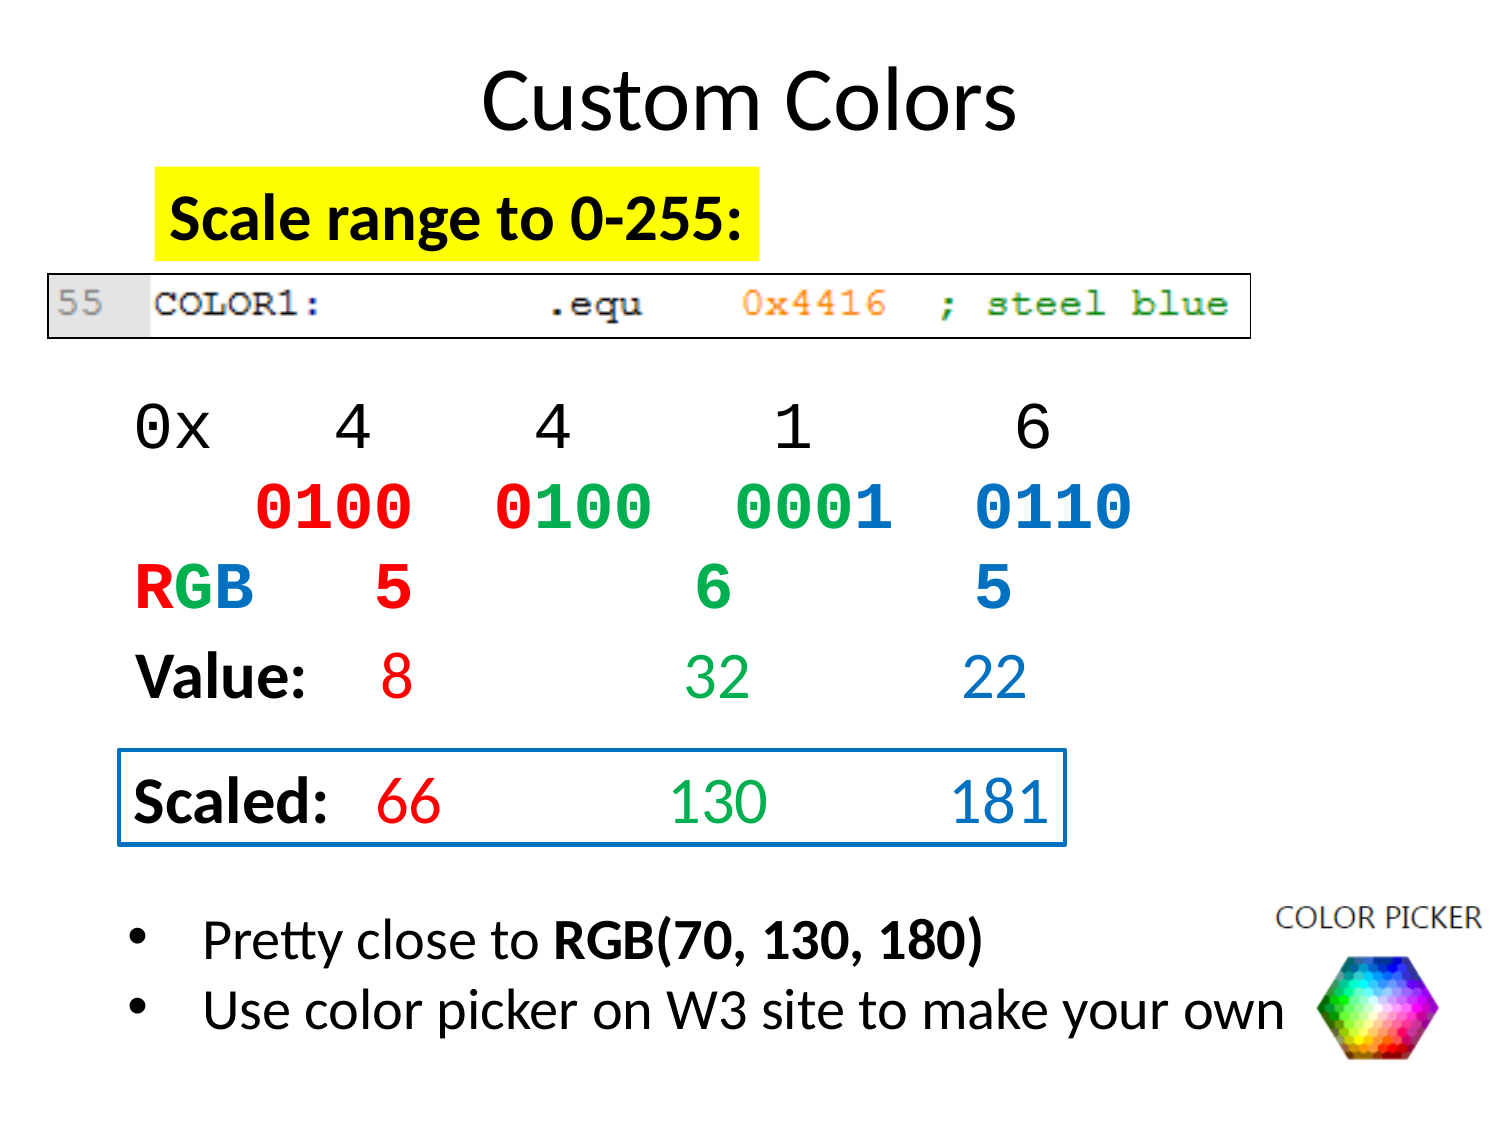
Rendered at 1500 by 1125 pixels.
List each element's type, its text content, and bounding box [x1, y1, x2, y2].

text_box Scale range to 0-255: [154, 166, 760, 262]
picture [48, 274, 1251, 338]
picture [1265, 893, 1496, 1071]
text_box Pretty close to RGB(70, 130, 180) Use color picker on W3 site to make your own [112, 893, 1264, 1049]
text_box 0x 4 4 1 6 0100 0100 0001 0110 RGB 5 6 5 [118, 374, 1149, 630]
title Custom Colors [75, 0, 1425, 188]
text_box Scaled: 66 130 181 [119, 749, 1066, 845]
text_box Value: 8 32 22 [120, 624, 1044, 720]
